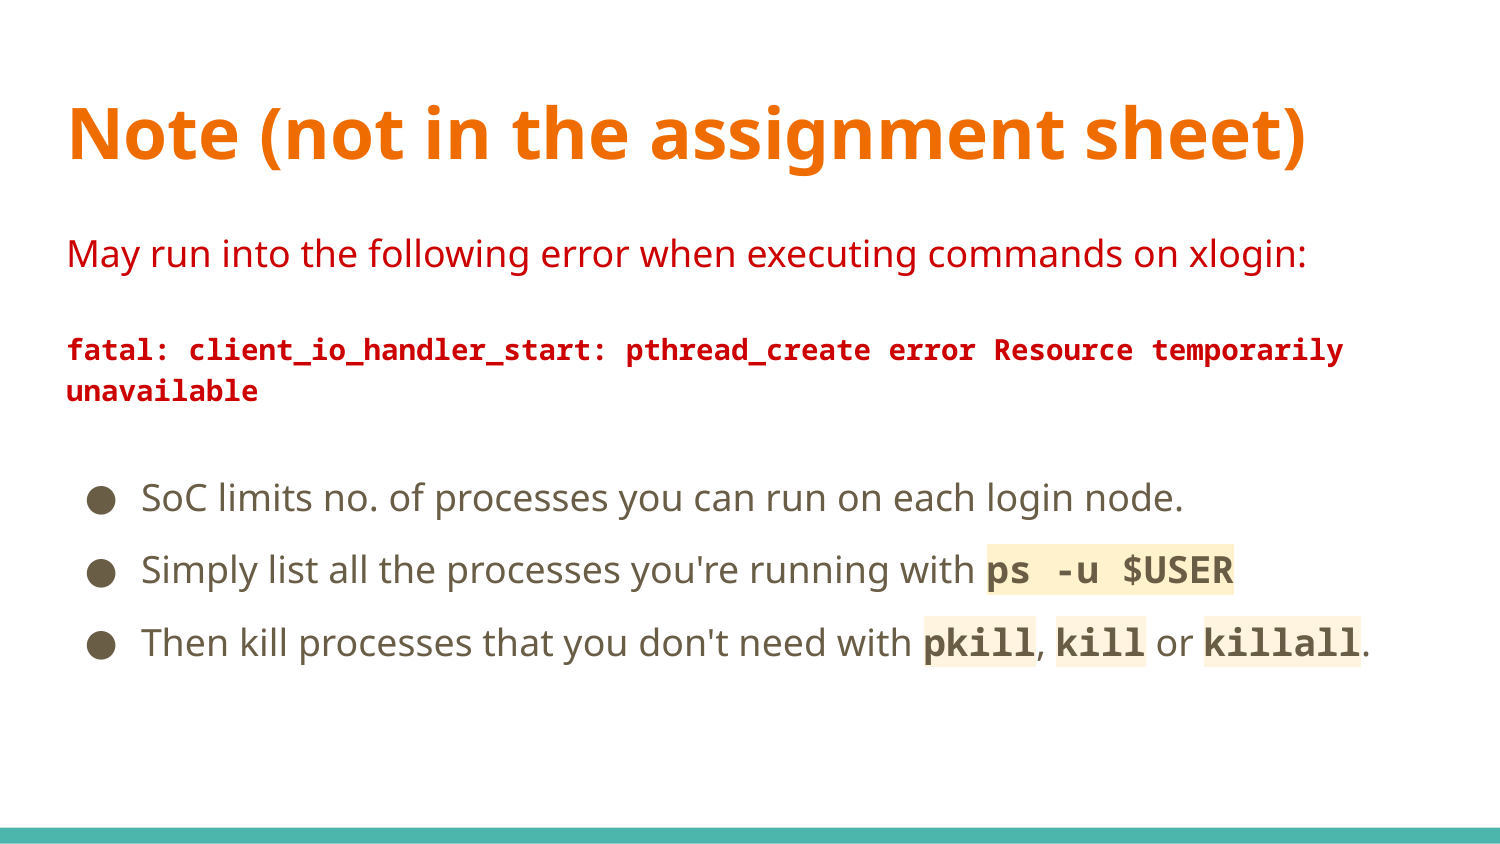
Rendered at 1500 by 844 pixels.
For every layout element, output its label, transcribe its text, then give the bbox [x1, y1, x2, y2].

title Note (not in the assignment sheet) [51, 72, 1449, 189]
list May run into the following error when executing commands on xlogin: fatal: client_io_handler_start: pthread_create error Resource temporarily unavailable SoC limits no. of processes you can run on each login node. Simply list all the processes you're running with ps -u $USER Then kill processes that you don't need with pkill, kill or killall. [51, 207, 1449, 750]
